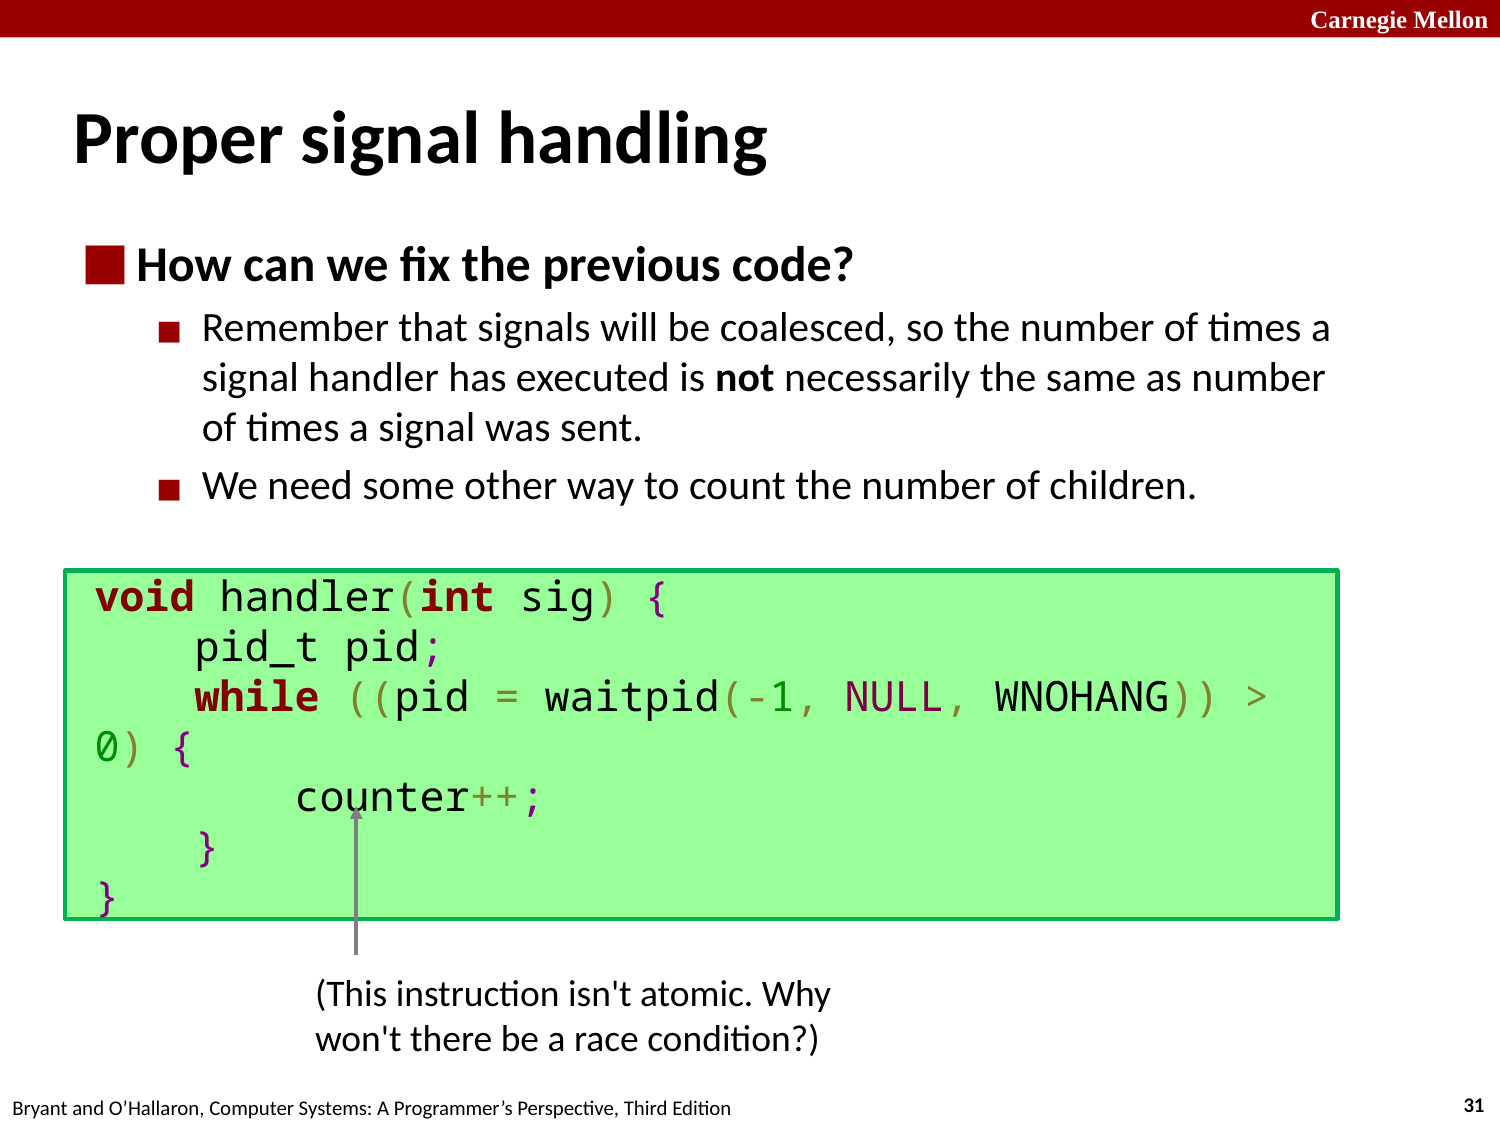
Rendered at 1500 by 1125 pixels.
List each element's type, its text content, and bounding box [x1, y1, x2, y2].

title Proper signal handling [58, 71, 1304, 197]
text_box void handler(int sig) { pid_t pid; while ((pid = waitpid(-1, NULL, WNOHANG)) > 0) { counter++; } } [65, 570, 1338, 919]
list How can we fix the previous code? Remember that signals will be coalesced, so the number of times a signal handler has executed is not necessarily the same as number of times a signal was sent. We need some other way to count the number of children. [65, 223, 1361, 1040]
text_box (This instruction isn't atomic. Why won't there be a race condition?) [300, 960, 883, 1067]
